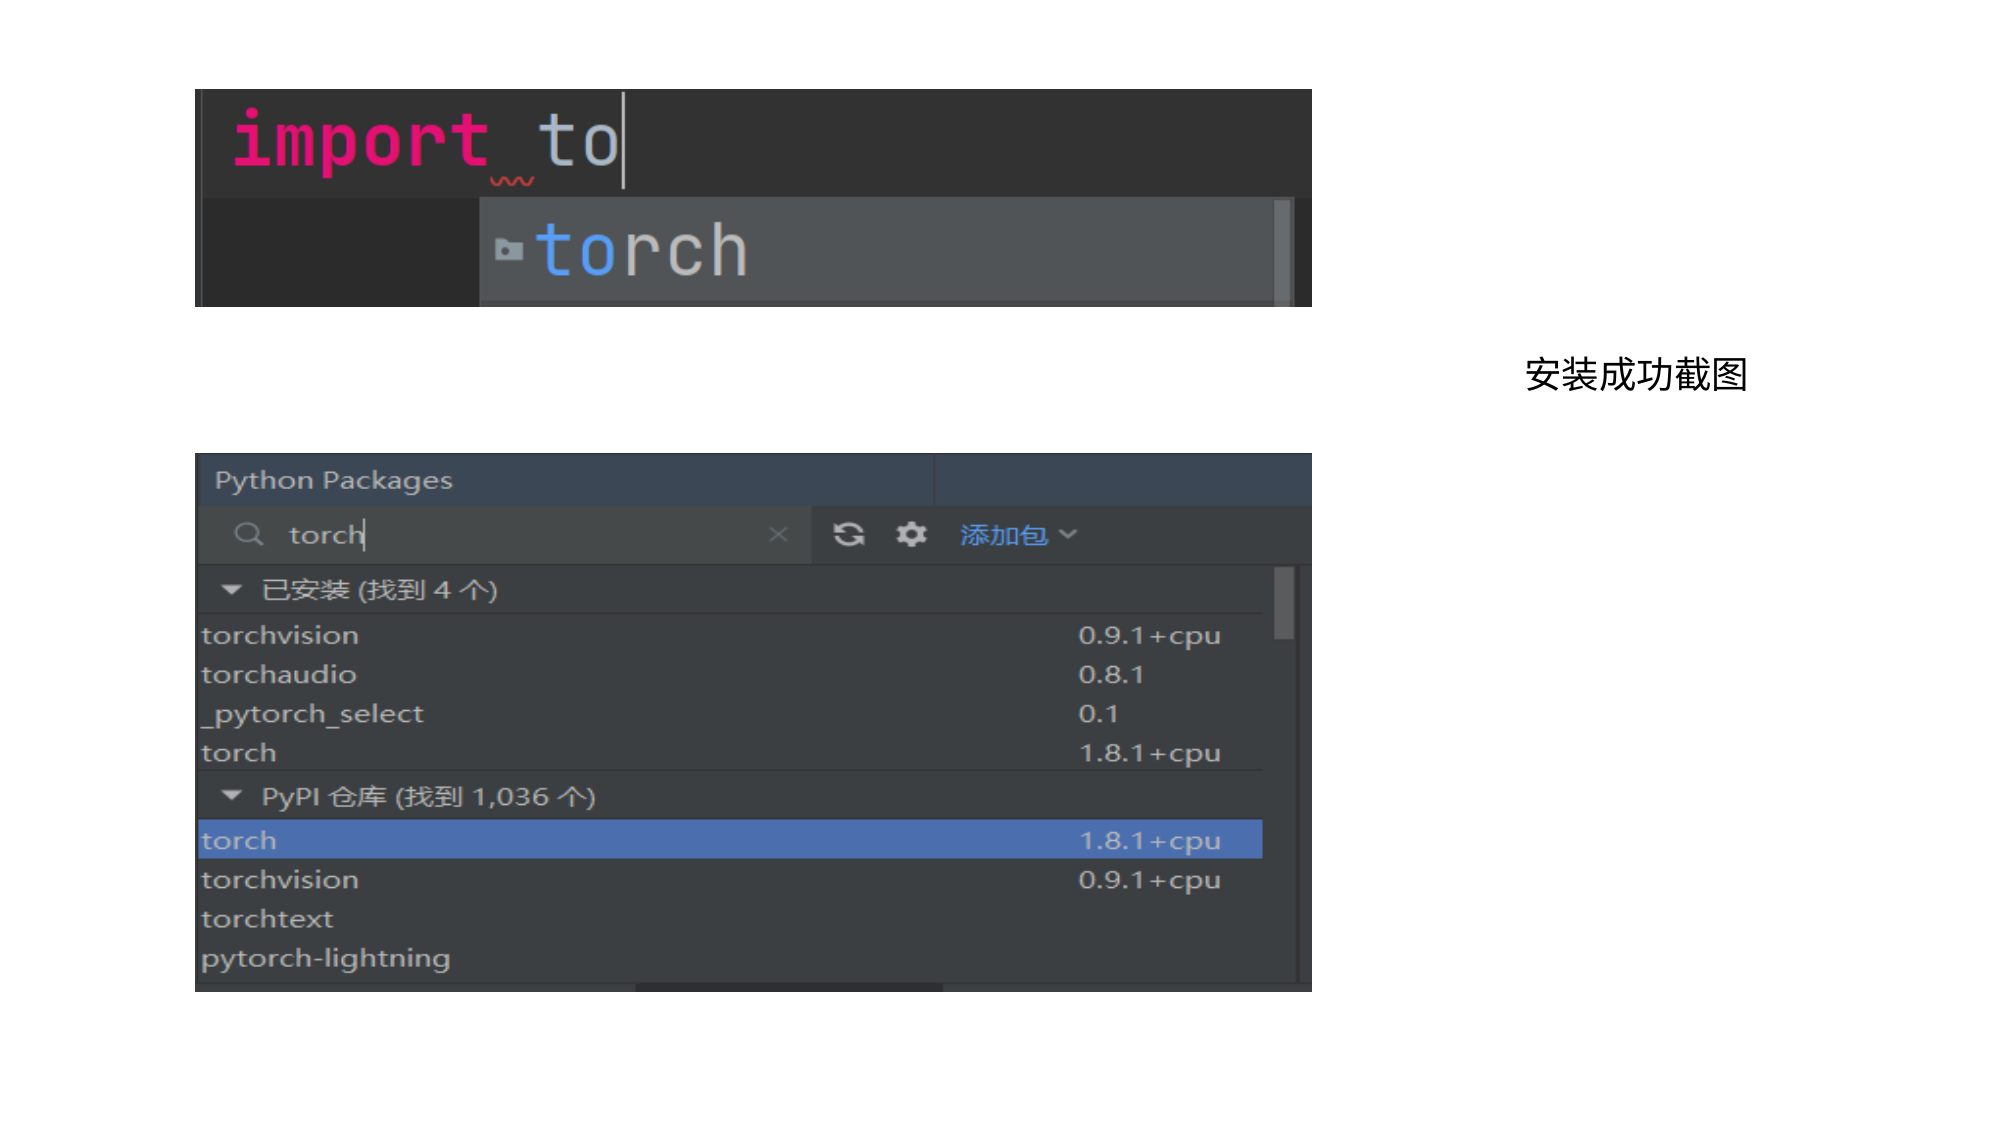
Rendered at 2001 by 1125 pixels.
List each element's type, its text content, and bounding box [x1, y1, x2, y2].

picture [195, 453, 1312, 992]
picture [195, 89, 1312, 307]
text_box 安装成功截图 [1509, 343, 1886, 404]
